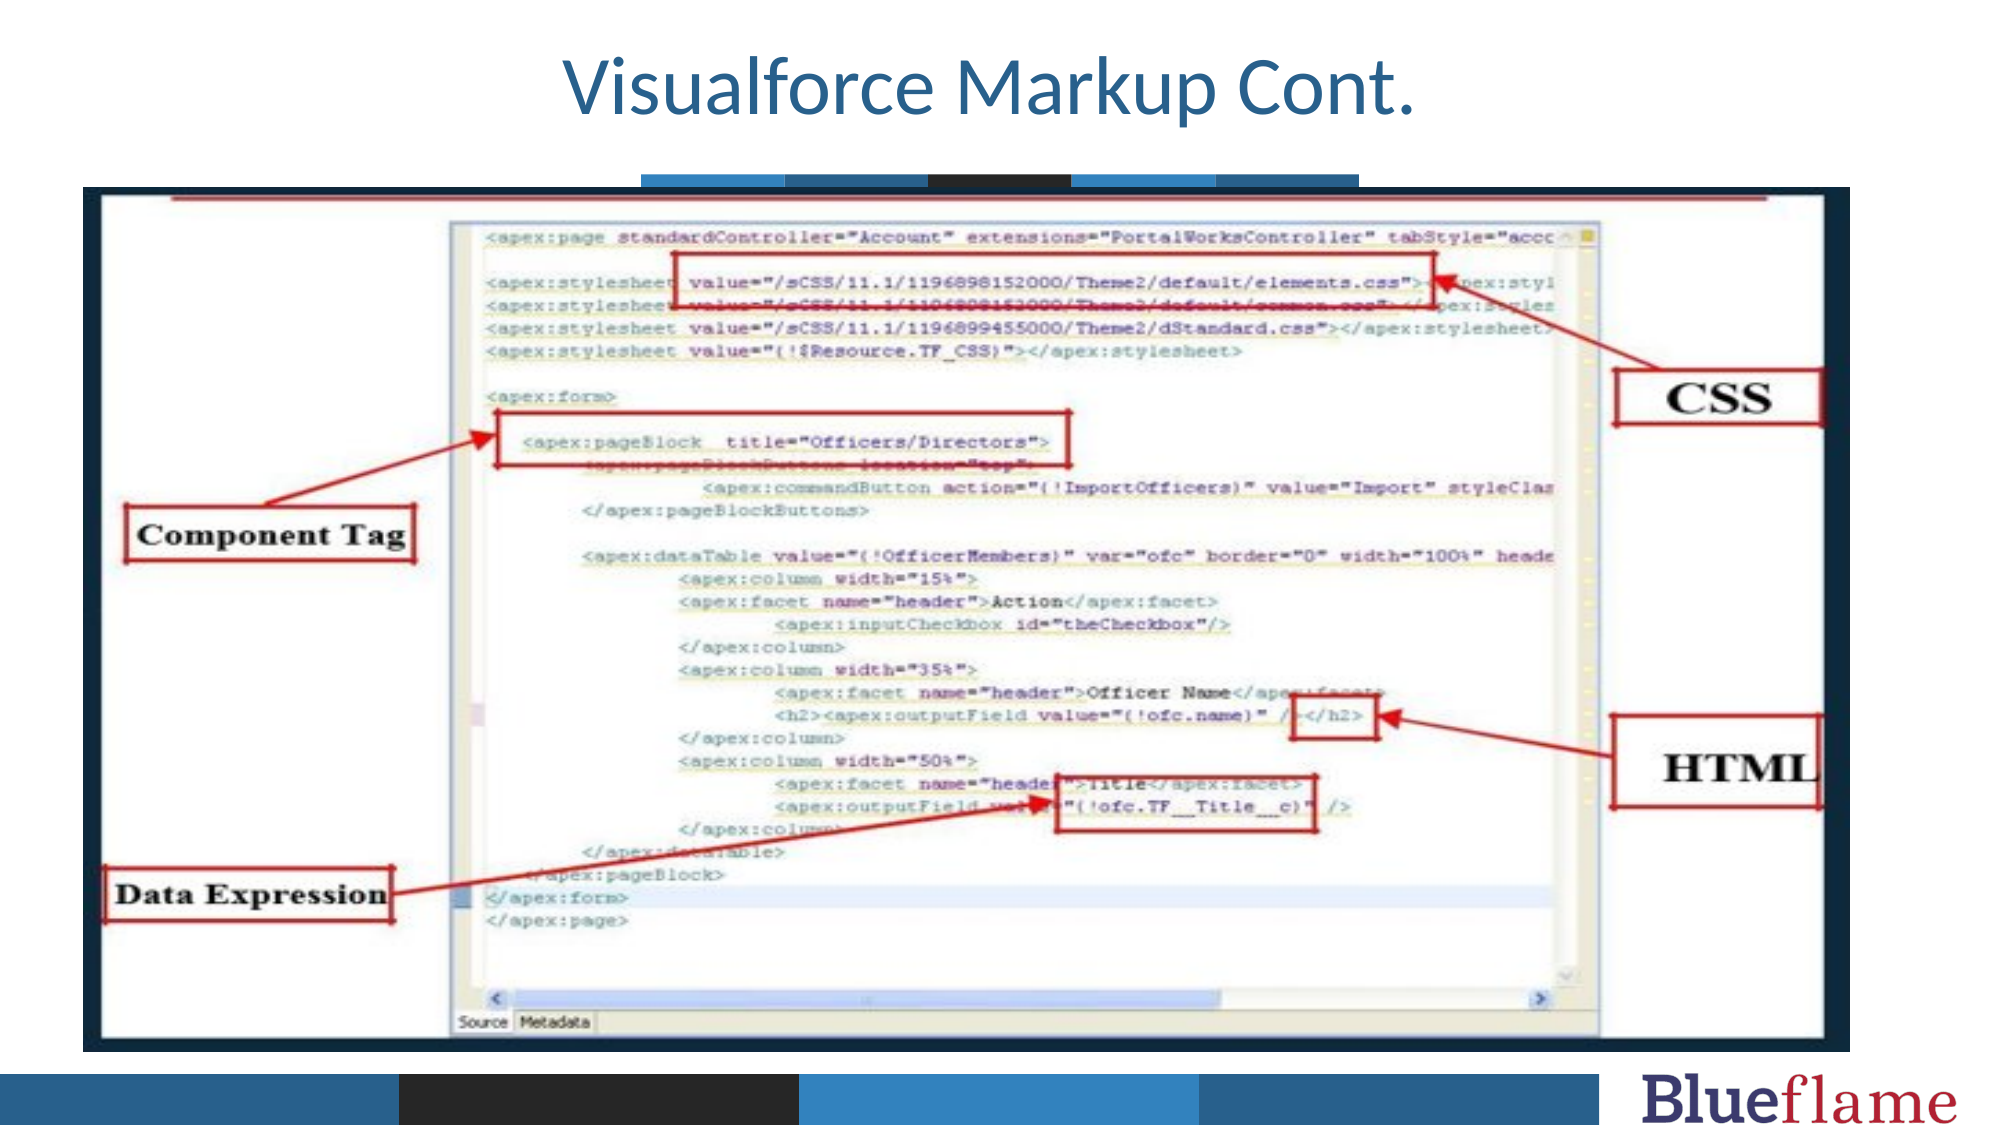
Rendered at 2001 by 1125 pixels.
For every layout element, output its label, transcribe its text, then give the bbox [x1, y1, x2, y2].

list Visualforce Markup Cont. [61, 35, 1939, 139]
picture [1641, 1073, 1973, 1125]
picture [83, 186, 1851, 1052]
